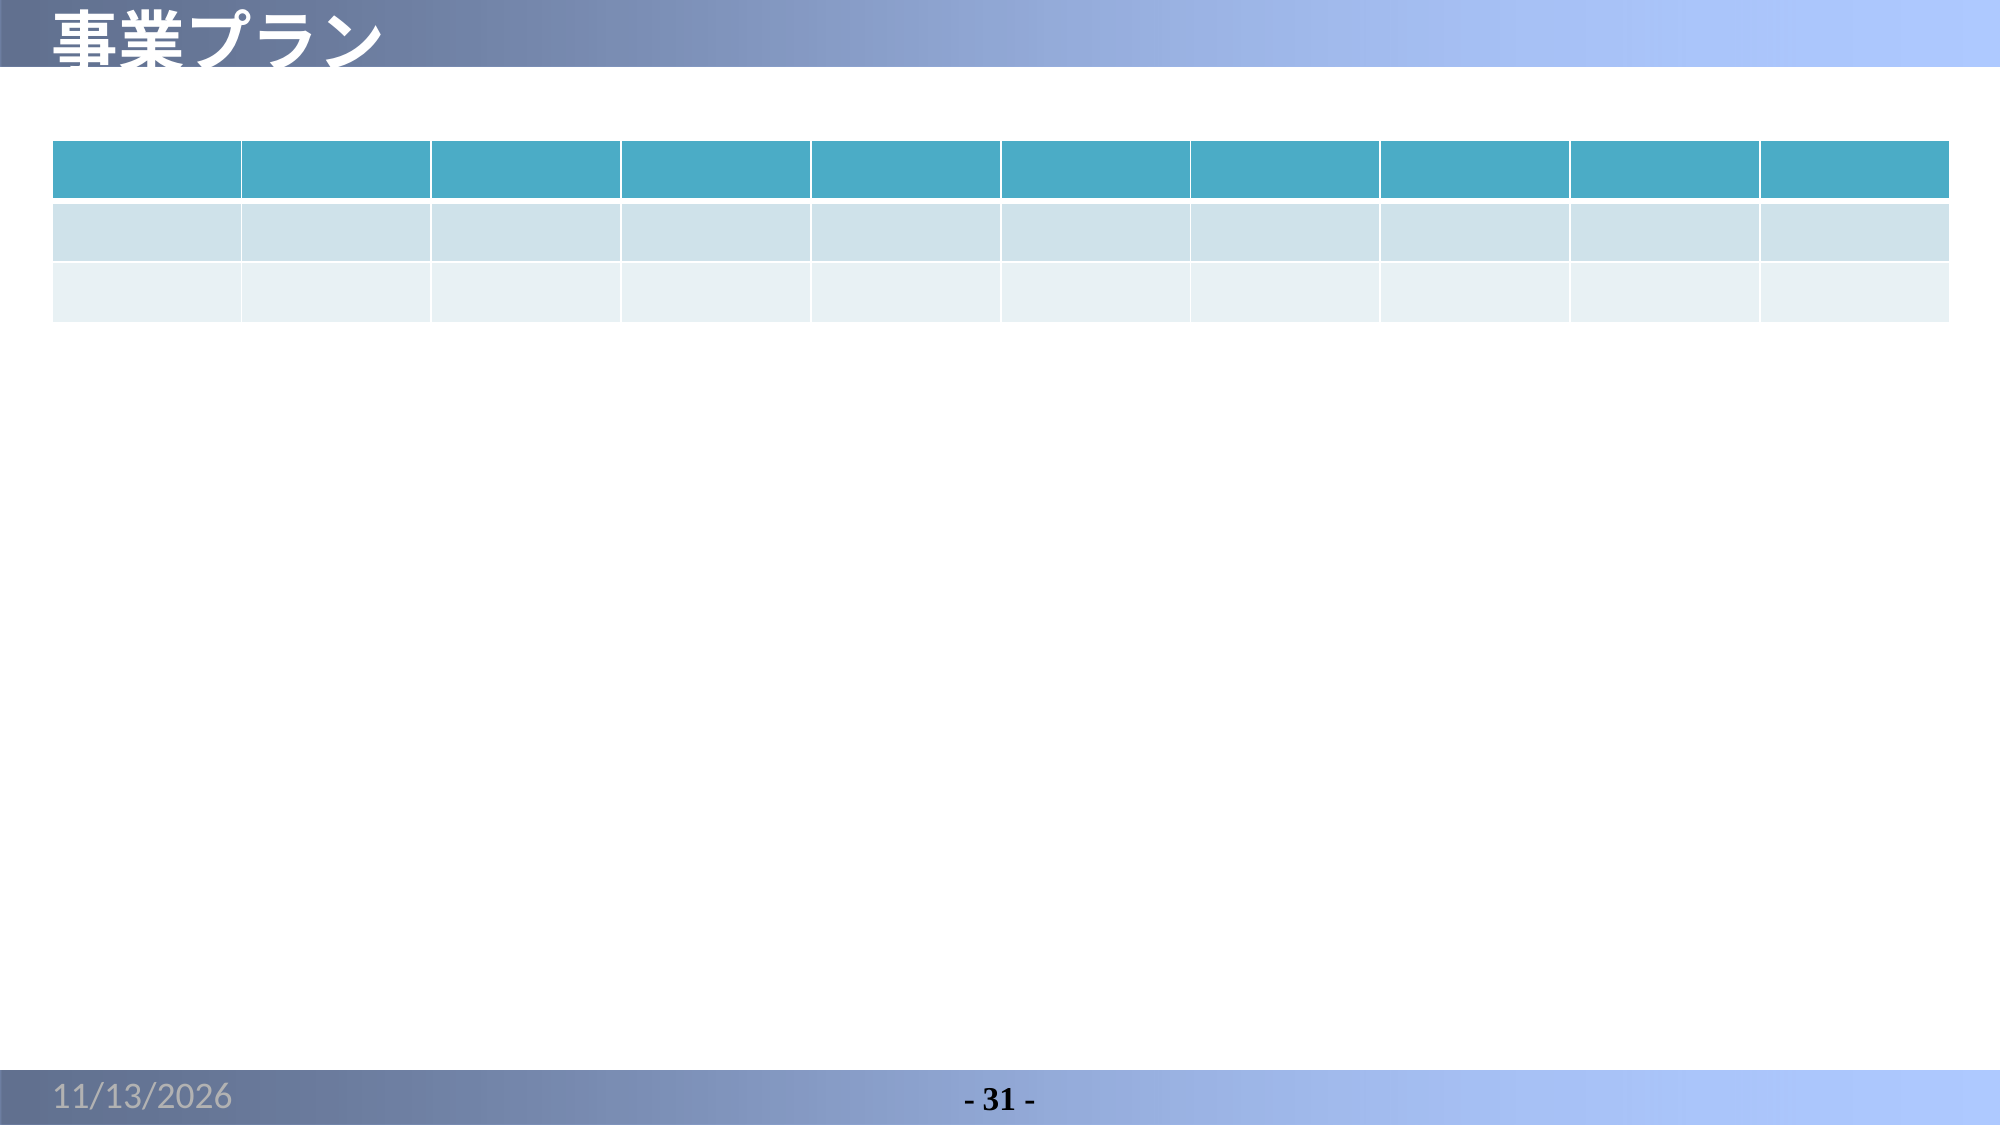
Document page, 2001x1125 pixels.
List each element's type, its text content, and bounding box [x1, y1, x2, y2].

table_cell [1761, 204, 1949, 261]
table_cell [622, 204, 810, 261]
table_cell [1381, 263, 1569, 322]
table_cell [1191, 204, 1379, 261]
table_header [1191, 141, 1379, 198]
title 事業プラン [51, 0, 1921, 81]
table_header [432, 141, 620, 198]
table_header [1002, 141, 1190, 198]
table_cell [1002, 204, 1190, 261]
table_header [1381, 141, 1569, 198]
table_header [1571, 141, 1759, 198]
table_cell [1761, 263, 1949, 322]
table_cell [1571, 204, 1759, 261]
table_header [242, 141, 430, 198]
slide_number - 31 - [934, 1078, 1063, 1117]
table_cell [53, 204, 241, 261]
table_cell [242, 204, 430, 261]
table_header [1761, 141, 1949, 198]
table_cell [1002, 263, 1190, 322]
table_header [622, 141, 810, 198]
table_cell [53, 263, 241, 322]
table_cell [812, 204, 1000, 261]
table_header [812, 141, 1000, 198]
table_cell [242, 263, 430, 322]
table_cell [432, 204, 620, 261]
table_cell [1191, 263, 1379, 322]
table_cell [1381, 204, 1569, 261]
table_cell [1571, 263, 1759, 322]
table_cell [622, 263, 810, 322]
table_cell [432, 263, 620, 322]
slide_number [51, 1071, 512, 1117]
table_header [53, 141, 241, 198]
table_cell [812, 263, 1000, 322]
